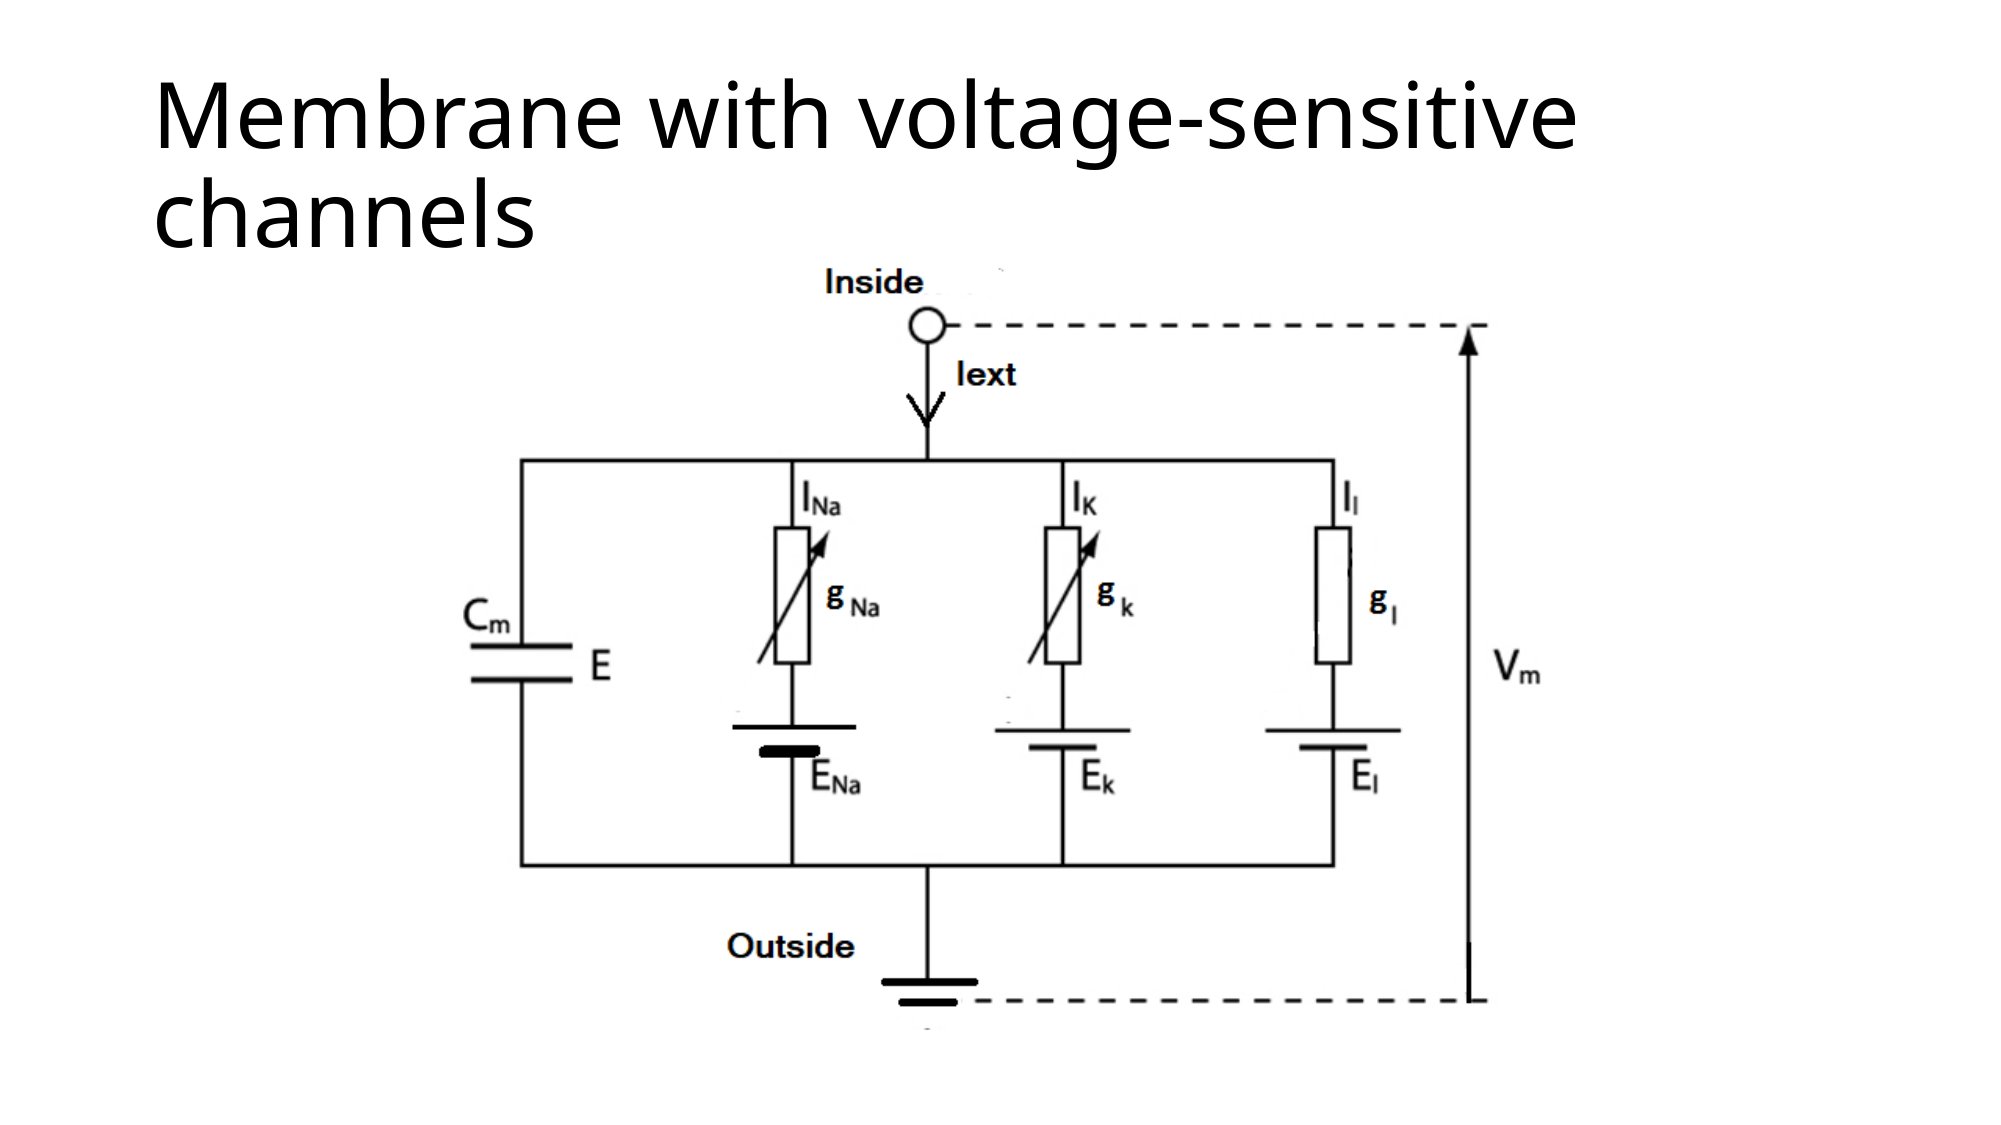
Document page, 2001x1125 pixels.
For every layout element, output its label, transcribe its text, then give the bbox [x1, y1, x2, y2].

picture [462, 256, 1556, 1041]
title Membrane with voltage-sensitive channels [137, 59, 1863, 278]
